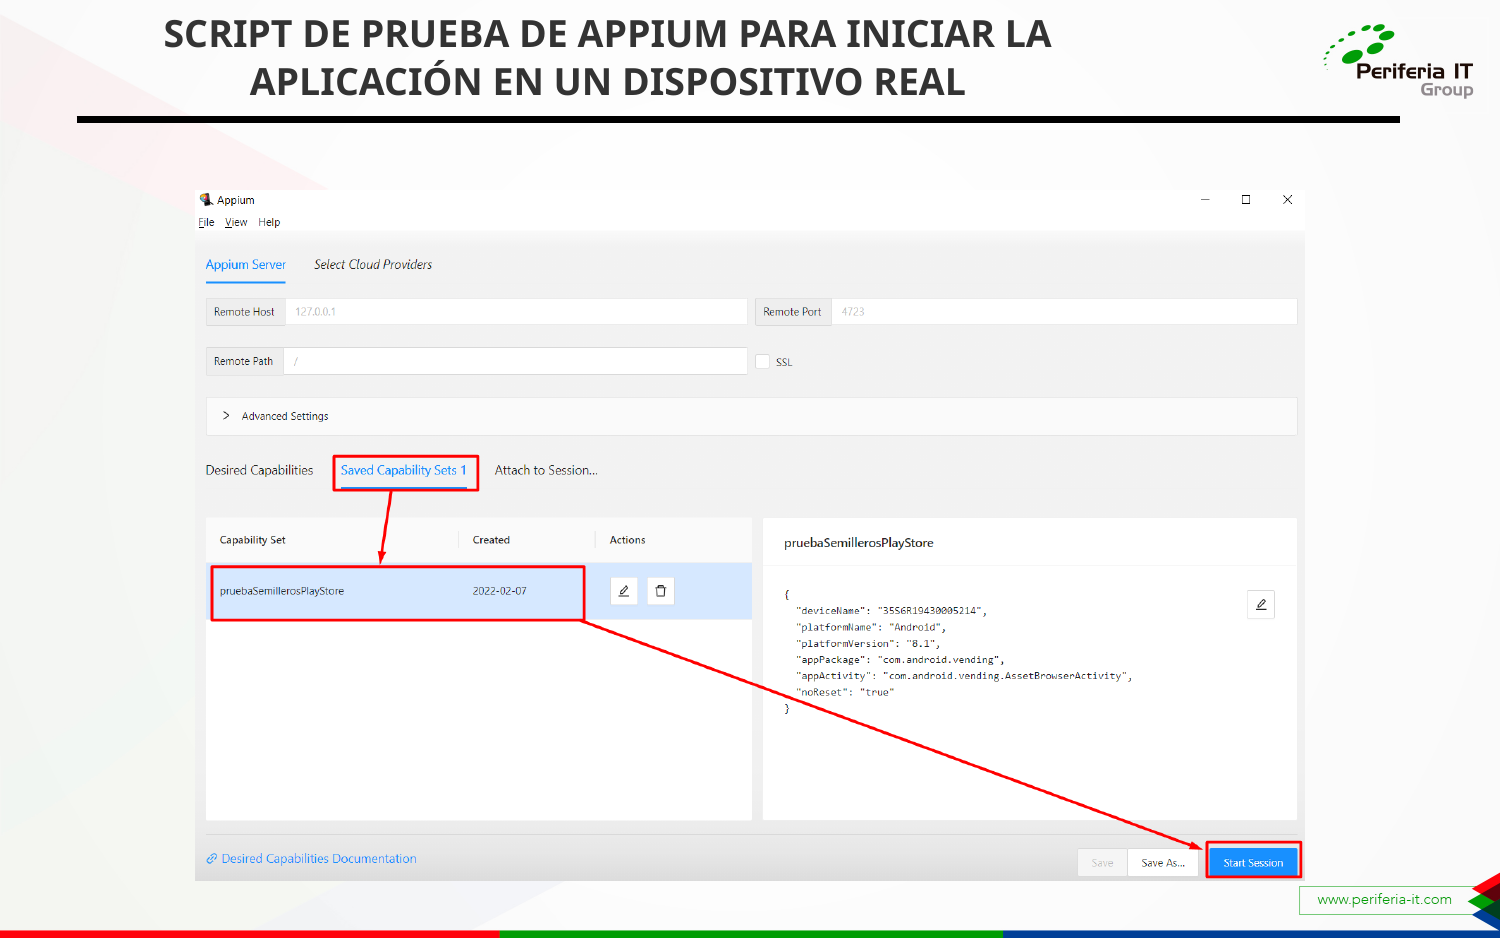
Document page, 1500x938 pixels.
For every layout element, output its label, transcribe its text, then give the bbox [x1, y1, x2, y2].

picture [0, 0, 1500, 938]
text_box [1310, 17, 1489, 114]
text_box SCRIPT DE PRUEBA DE APPIUM PARA INICIAR LA APLICACIÓN EN UN DISPOSITIVO REAL [76, 1, 1140, 110]
